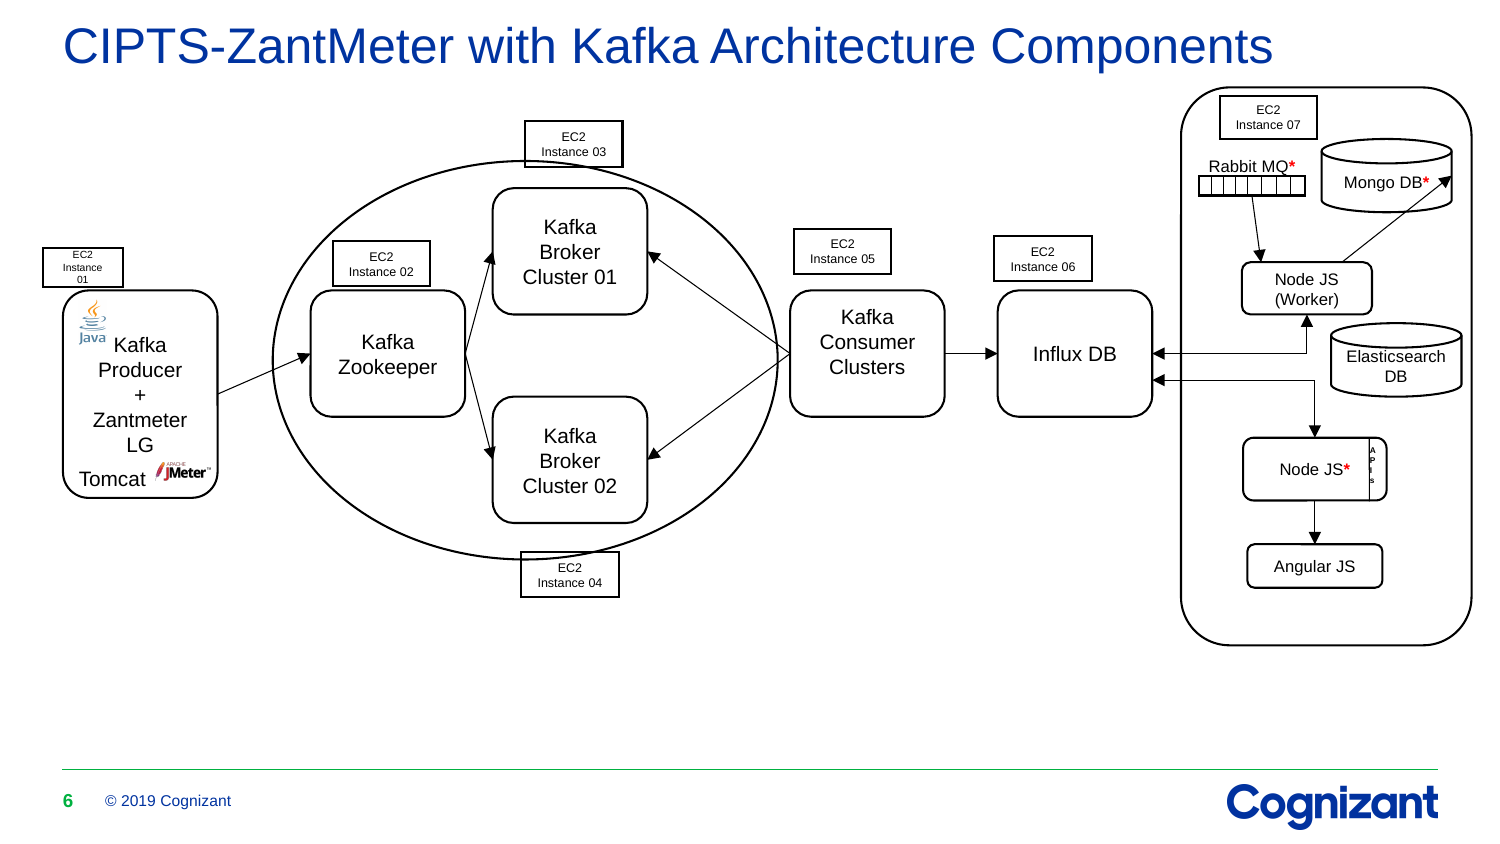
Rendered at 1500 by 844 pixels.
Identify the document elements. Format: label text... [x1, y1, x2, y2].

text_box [465, 353, 493, 460]
text_box Influx DB [996, 289, 1154, 418]
text_box Tomcat [78, 465, 146, 491]
picture [1227, 784, 1438, 830]
text_box Mongo DB* [1321, 138, 1452, 213]
text_box EC2 Instance 03 [524, 120, 624, 168]
text_box [271, 159, 746, 561]
text_box Kafka Consumer Clusters [791, 289, 946, 418]
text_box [217, 353, 311, 395]
picture [155, 462, 211, 481]
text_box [1152, 380, 1315, 438]
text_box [1251, 195, 1261, 263]
text_box EC2 Instance 04 [520, 551, 620, 598]
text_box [465, 251, 493, 353]
text_box EC2 Instance 02 [332, 240, 431, 287]
text_box Angular JS [1247, 544, 1383, 588]
picture [78, 299, 107, 345]
text_box EC2 Instance 01 [42, 247, 124, 288]
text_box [1199, 155, 1305, 196]
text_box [1342, 212, 1387, 262]
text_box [1152, 314, 1307, 354]
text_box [1243, 437, 1387, 502]
text_box [1179, 86, 1473, 647]
title CIPTS-ZantMeter with Kafka Architecture Components [63, 20, 1439, 79]
slide_number 6 [63, 787, 101, 813]
text_box Elasticsearch DB [1331, 323, 1462, 397]
text_box Kafka Producer + Zantmeter LG [61, 289, 219, 499]
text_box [647, 353, 791, 460]
text_box EC2 Instance 07 [1219, 95, 1318, 140]
text_box Node JS (Worker) [1241, 262, 1373, 315]
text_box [647, 251, 791, 353]
text_box EC2 Instance 05 [793, 228, 892, 275]
footer © 2019 Cognizant [105, 787, 855, 813]
text_box EC2 Instance 06 [993, 235, 1093, 282]
